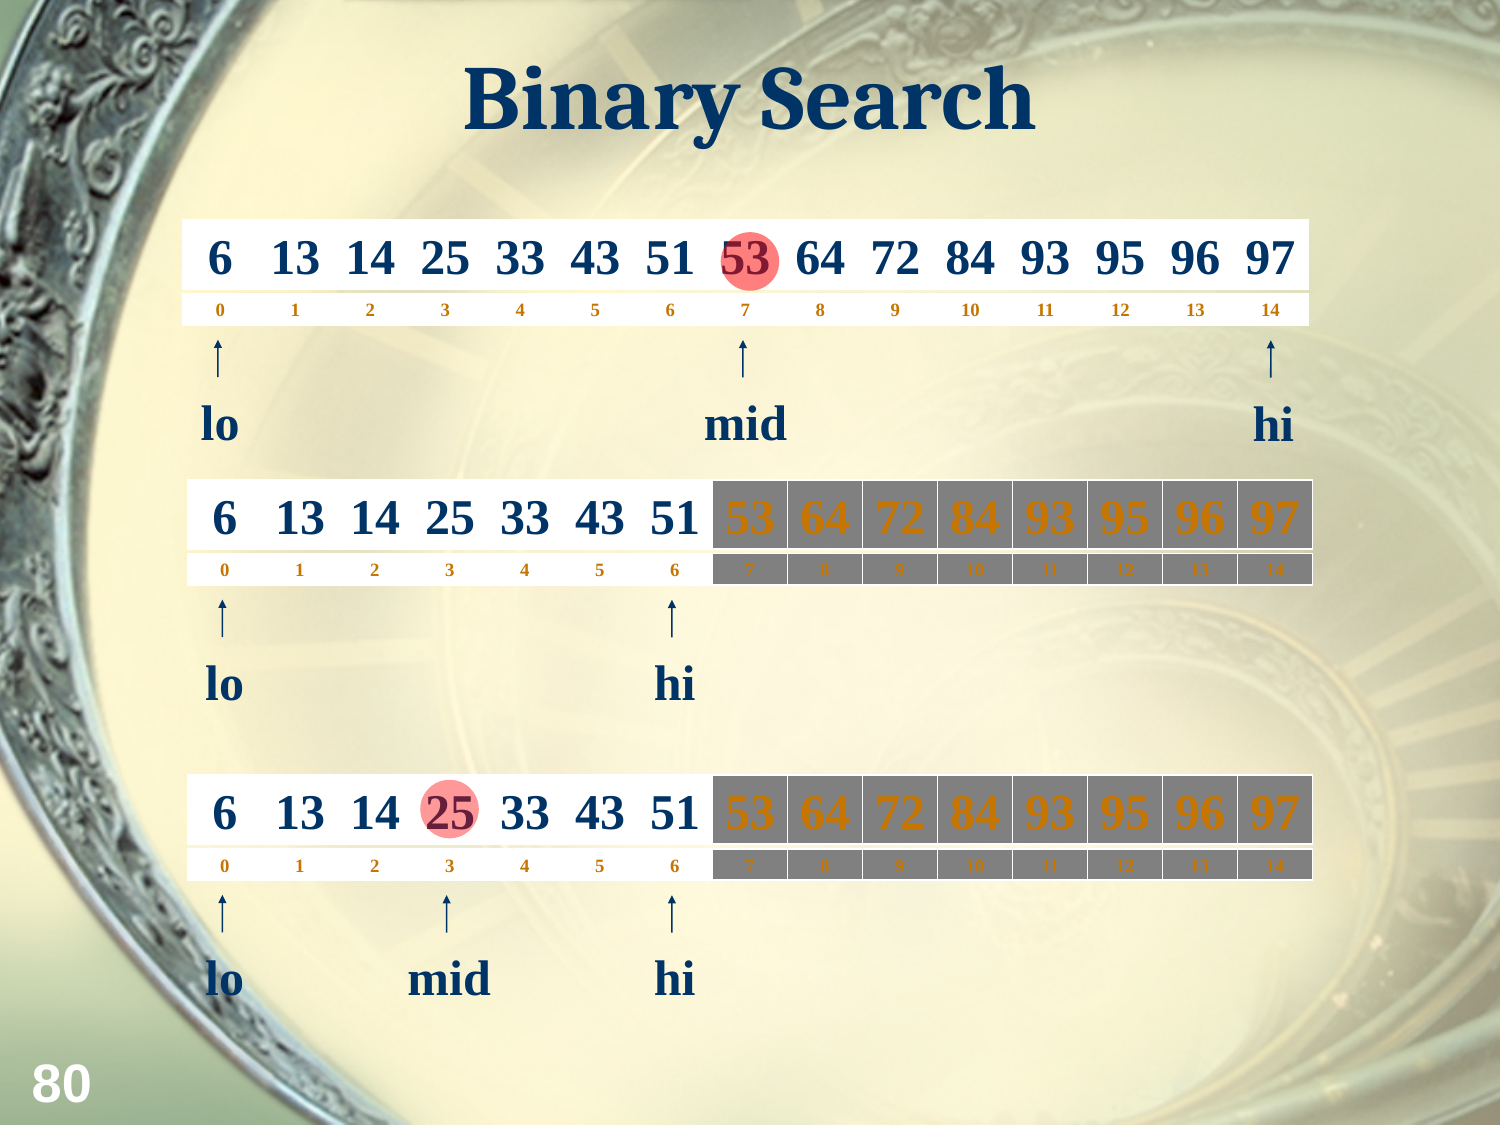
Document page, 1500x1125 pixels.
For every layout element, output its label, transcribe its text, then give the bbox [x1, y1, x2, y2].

text_box 97 [1238, 775, 1313, 845]
text_box 7 [712, 553, 788, 585]
text_box 13 [258, 219, 333, 289]
text_box 95 [1087, 775, 1162, 845]
text_box 93 [1012, 479, 1087, 549]
text_box 14 [333, 219, 407, 289]
text_box 7 [707, 293, 783, 326]
text_box 4 [487, 848, 562, 881]
text_box 84 [938, 479, 1012, 549]
text_box 9 [857, 293, 933, 326]
text_box 13 [1157, 293, 1233, 326]
text_box [218, 599, 227, 638]
text_box 72 [862, 479, 938, 549]
text_box 14 [1238, 553, 1313, 585]
text_box 2 [338, 553, 412, 585]
text_box mid [392, 938, 506, 1014]
text_box 13 [1162, 848, 1238, 881]
text_box 6 [638, 553, 712, 585]
text_box 14 [1238, 848, 1313, 881]
text_box 0 [187, 848, 263, 881]
text_box [667, 599, 677, 638]
text_box 8 [783, 293, 857, 326]
text_box 3 [407, 293, 482, 326]
text_box 2 [338, 848, 412, 881]
text_box 13 [1162, 553, 1238, 585]
text_box 43 [562, 479, 638, 549]
text_box 11 [1012, 553, 1087, 585]
text_box 33 [487, 775, 562, 845]
picture [0, 0, 1500, 1125]
text_box 4 [487, 553, 562, 585]
text_box [420, 779, 479, 839]
text_box 53 [707, 219, 783, 289]
text_box 4 [482, 293, 557, 326]
text_box 3 [412, 553, 487, 585]
text_box 13 [263, 775, 338, 845]
text_box 8 [788, 848, 862, 881]
text_box lo [190, 642, 260, 718]
text_box 43 [557, 219, 633, 289]
text_box 9 [862, 553, 938, 585]
text_box 3 [412, 848, 487, 881]
text_box 95 [1082, 219, 1157, 289]
text_box 0 [187, 553, 263, 585]
text_box 11 [1012, 848, 1087, 881]
text_box 33 [487, 479, 562, 549]
text_box 6 [638, 848, 712, 881]
text_box 12 [1087, 848, 1162, 881]
text_box 12 [1082, 293, 1157, 326]
text_box 51 [633, 219, 707, 289]
text_box 43 [562, 775, 638, 845]
text_box 25 [412, 775, 487, 845]
text_box 10 [938, 553, 1012, 585]
text_box 1 [258, 293, 333, 326]
text_box 51 [638, 775, 712, 845]
text_box 6 [182, 219, 258, 289]
text_box 14 [338, 775, 412, 845]
text_box 6 [633, 293, 707, 326]
text_box hi [638, 643, 711, 719]
text_box [738, 339, 748, 378]
text_box 96 [1157, 219, 1233, 289]
text_box 51 [638, 479, 712, 549]
text_box 72 [857, 219, 933, 289]
text_box 0 [182, 293, 258, 326]
text_box 96 [1162, 775, 1238, 845]
text_box 64 [788, 479, 862, 549]
text_box hi [638, 938, 711, 1014]
text_box lo [190, 938, 260, 1014]
text_box 53 [712, 479, 788, 549]
text_box 5 [562, 553, 638, 585]
text_box 13 [263, 479, 338, 549]
text_box 6 [187, 775, 263, 845]
title Binary Search [150, 42, 1350, 181]
text_box 93 [1012, 775, 1087, 845]
text_box 11 [1007, 293, 1082, 326]
text_box 64 [783, 219, 857, 289]
text_box lo [185, 382, 255, 458]
text_box hi [1237, 383, 1310, 459]
text_box 97 [1233, 219, 1308, 289]
text_box 1 [263, 553, 338, 585]
text_box 25 [407, 219, 482, 289]
text_box 96 [1162, 479, 1238, 549]
text_box 8 [788, 553, 862, 585]
text_box [218, 894, 227, 933]
text_box 7 [712, 848, 788, 881]
text_box 53 [712, 775, 788, 845]
text_box [667, 895, 677, 933]
text_box 9 [862, 848, 938, 881]
text_box 5 [562, 848, 638, 881]
text_box 10 [933, 293, 1007, 326]
text_box 5 [557, 293, 633, 326]
text_box 95 [1087, 479, 1162, 549]
text_box 14 [338, 479, 412, 549]
text_box 97 [1238, 479, 1313, 549]
text_box 33 [482, 219, 557, 289]
text_box 6 [187, 479, 263, 549]
text_box 93 [1007, 219, 1082, 289]
text_box 14 [1233, 293, 1308, 326]
text_box 12 [1087, 553, 1162, 585]
text_box [720, 232, 780, 291]
text_box mid [688, 383, 803, 459]
text_box 2 [333, 293, 407, 326]
slide_number 80 [13, 1040, 111, 1121]
text_box 64 [788, 775, 862, 845]
text_box 25 [412, 479, 487, 549]
text_box [213, 339, 223, 378]
text_box 72 [862, 775, 938, 845]
text_box 84 [933, 219, 1007, 289]
text_box [442, 895, 451, 933]
text_box 1 [263, 848, 338, 881]
text_box [1266, 340, 1275, 378]
text_box 84 [938, 775, 1012, 845]
text_box 10 [938, 848, 1012, 881]
